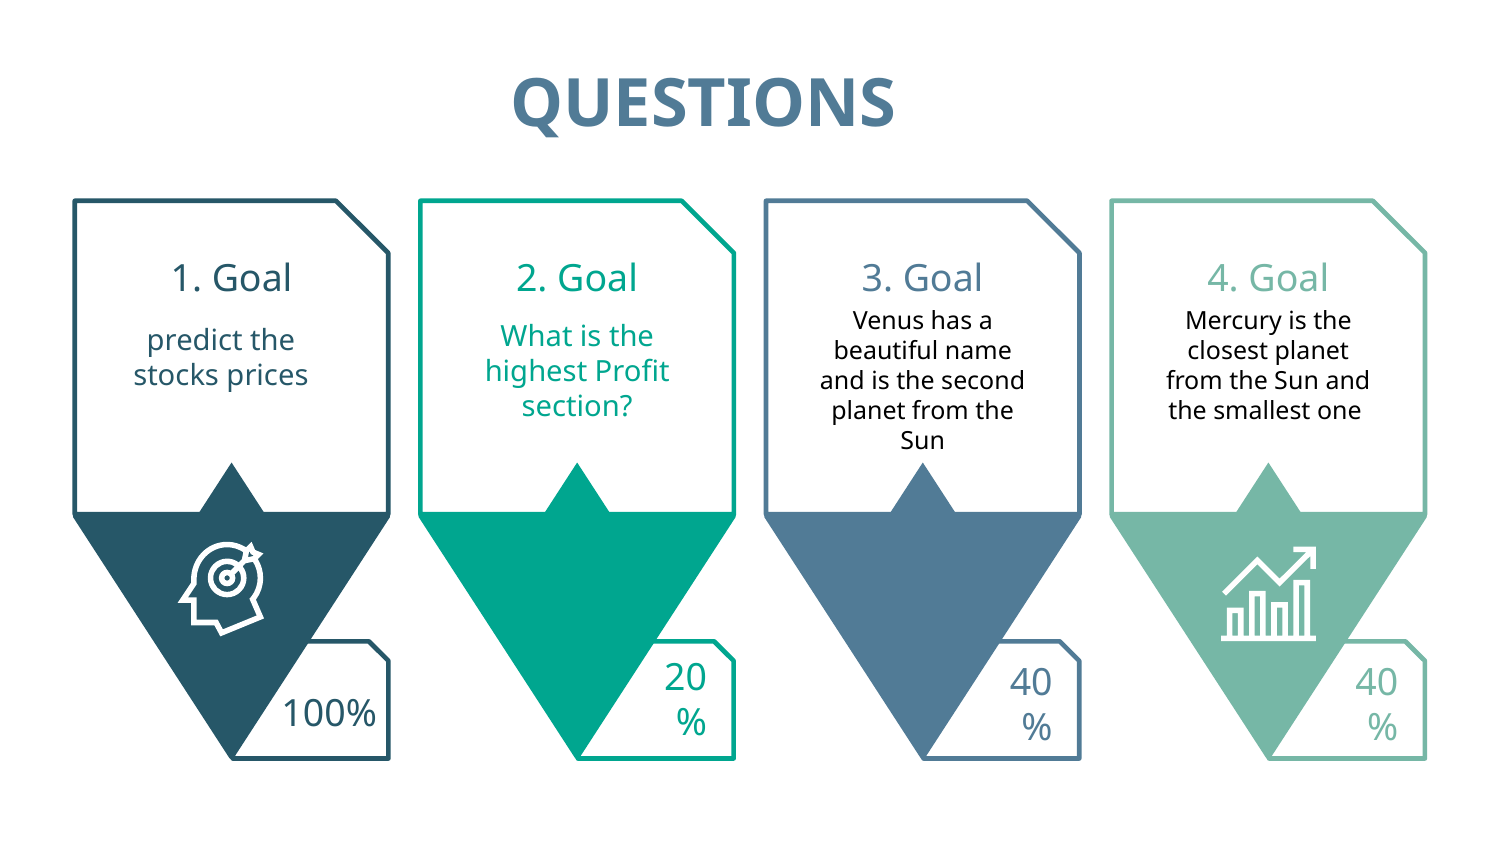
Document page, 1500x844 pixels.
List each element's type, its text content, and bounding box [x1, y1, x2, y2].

text_box QUESTIONS [464, 17, 943, 155]
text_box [74, 200, 1426, 759]
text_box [1220, 546, 1317, 642]
